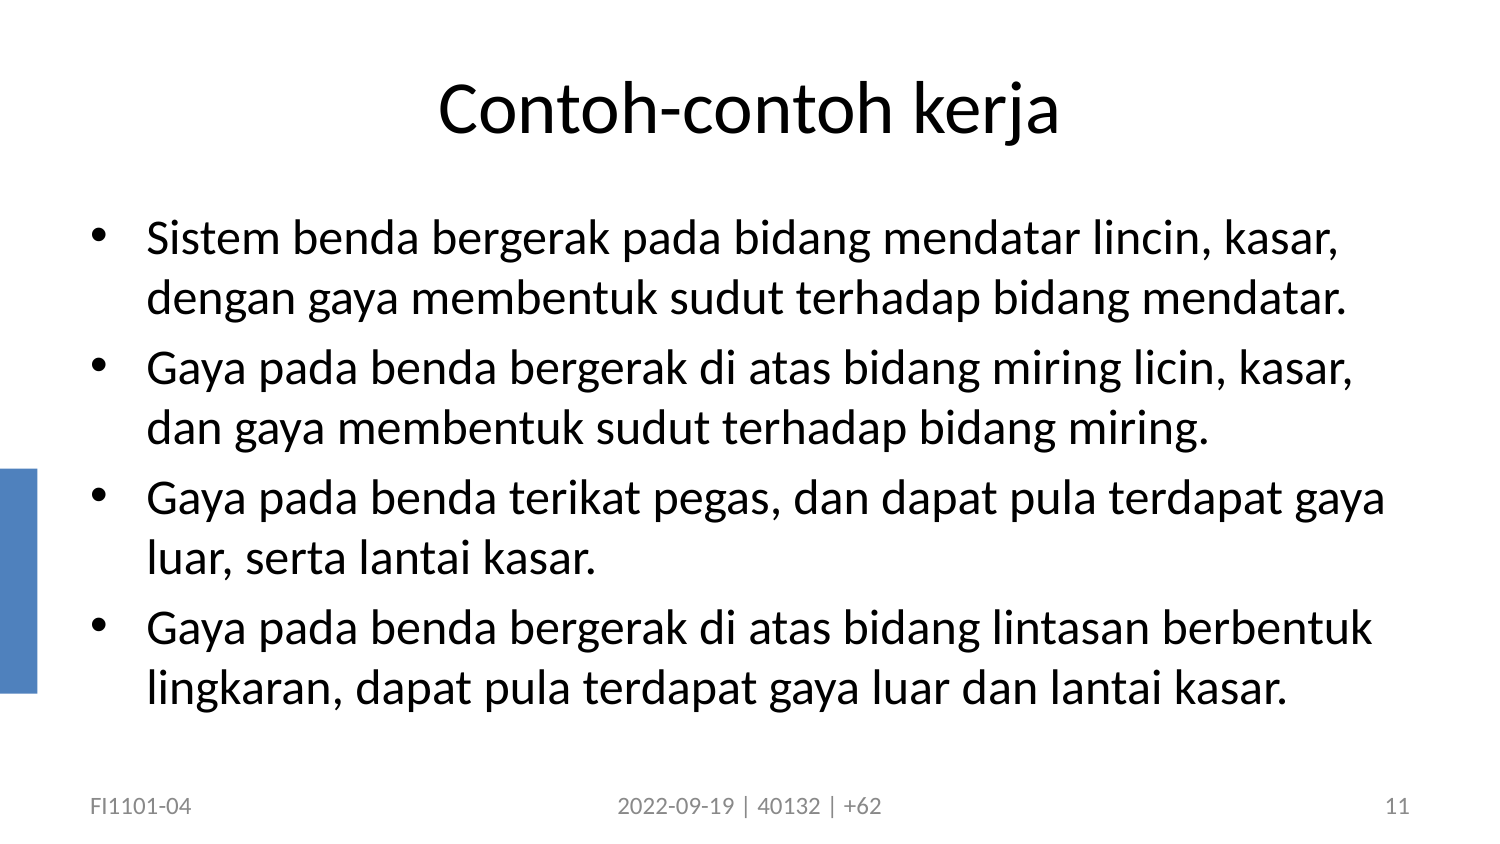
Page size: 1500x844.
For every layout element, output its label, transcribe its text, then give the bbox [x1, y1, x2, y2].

footer 2022-09-19 | 40132 | +62 [512, 782, 988, 827]
list Sistem benda bergerak pada bidang mendatar lincin, kasar, dengan gaya membentuk sudut terhadap bidang mendatar. Gaya pada benda bergerak di atas bidang miring licin, kasar, dan gaya membentuk sudut terhadap bidang miring. Gaya pada benda terikat pegas, dan dapat pula terdapat gaya luar, serta lantai kasar. Gaya pada benda bergerak di atas bidang lintasan berbentuk lingkaran, dapat pula terdapat gaya luar dan lantai kasar. [74, 196, 1426, 754]
slide_number FI1101-04 [75, 782, 463, 827]
title Contoh-contoh kerja [74, 33, 1426, 175]
slide_number 11 [1074, 782, 1425, 827]
